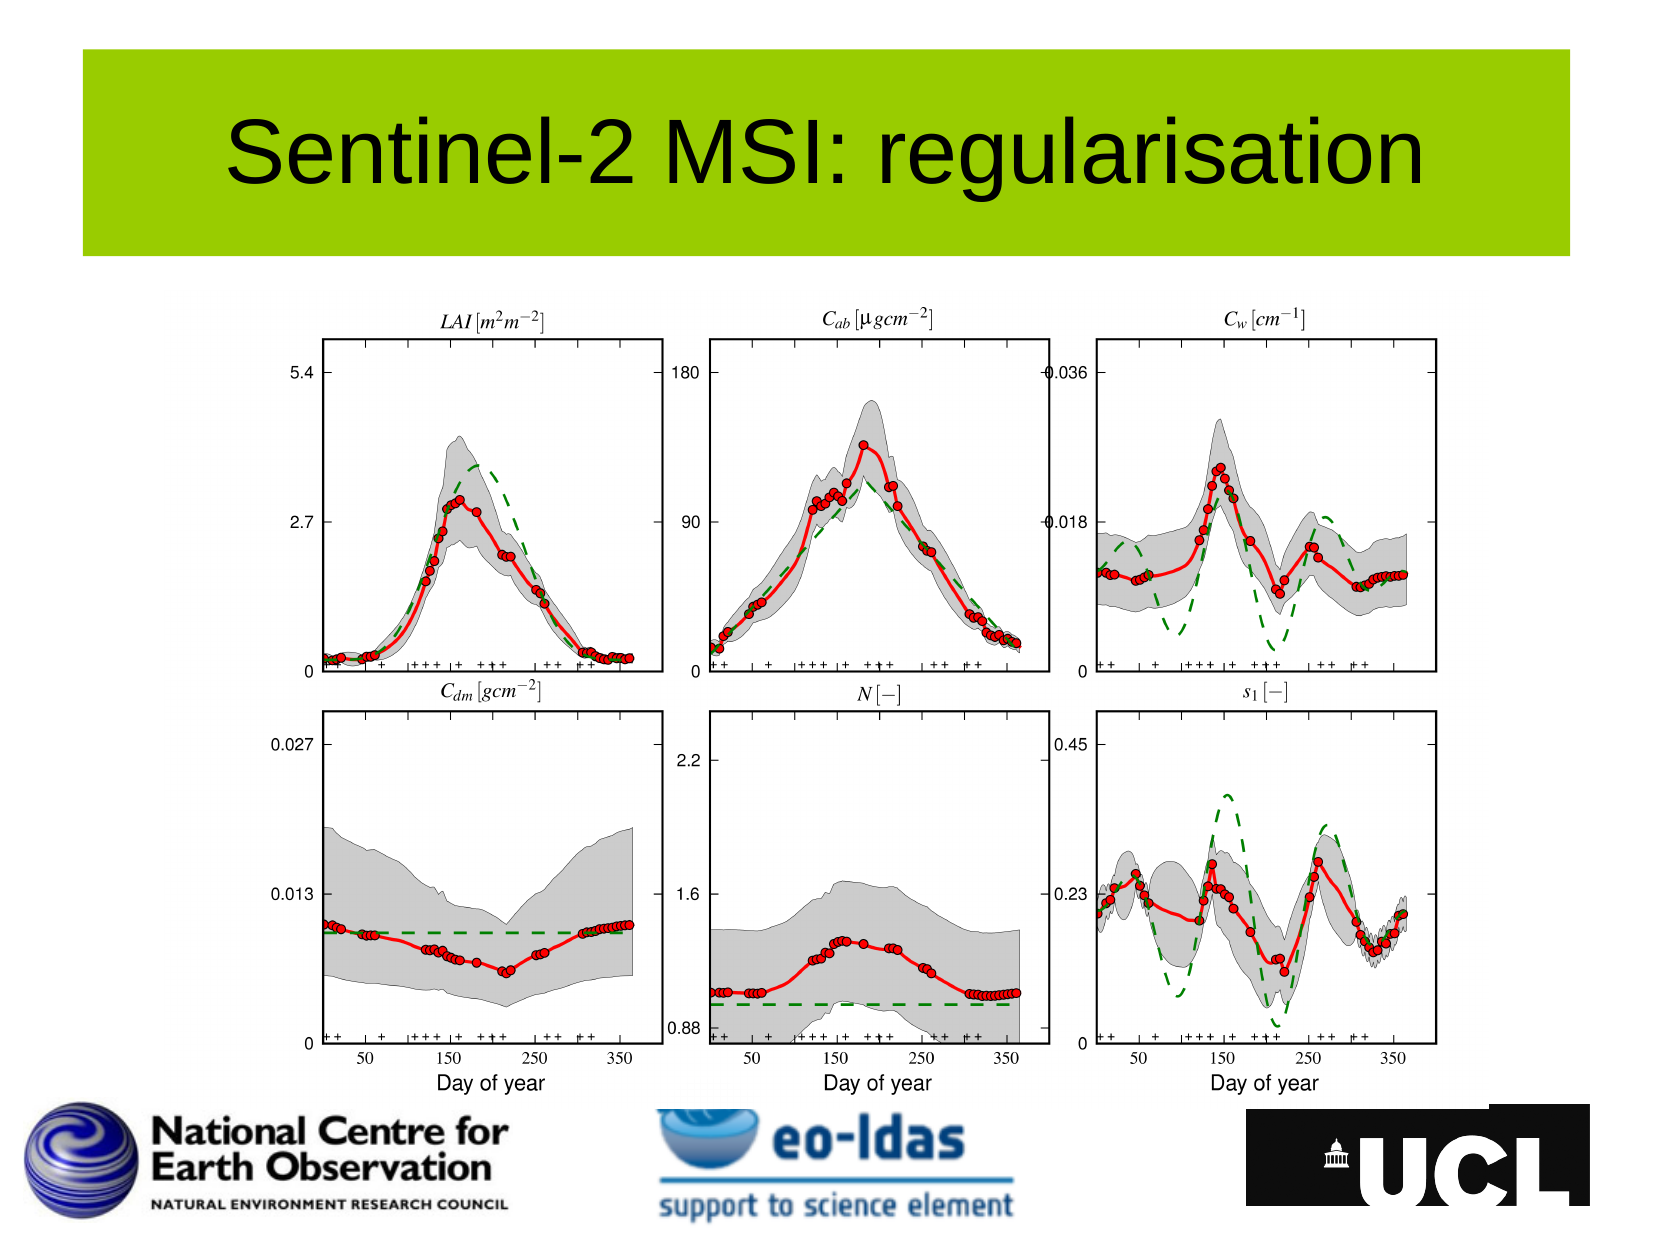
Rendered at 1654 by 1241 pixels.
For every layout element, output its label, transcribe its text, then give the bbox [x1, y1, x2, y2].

title Sentinel-2 MSI: regularisation [82, 49, 1571, 257]
picture [637, 1109, 1055, 1240]
picture [23, 1097, 513, 1223]
picture [1246, 1104, 1590, 1206]
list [82, 289, 1571, 1109]
